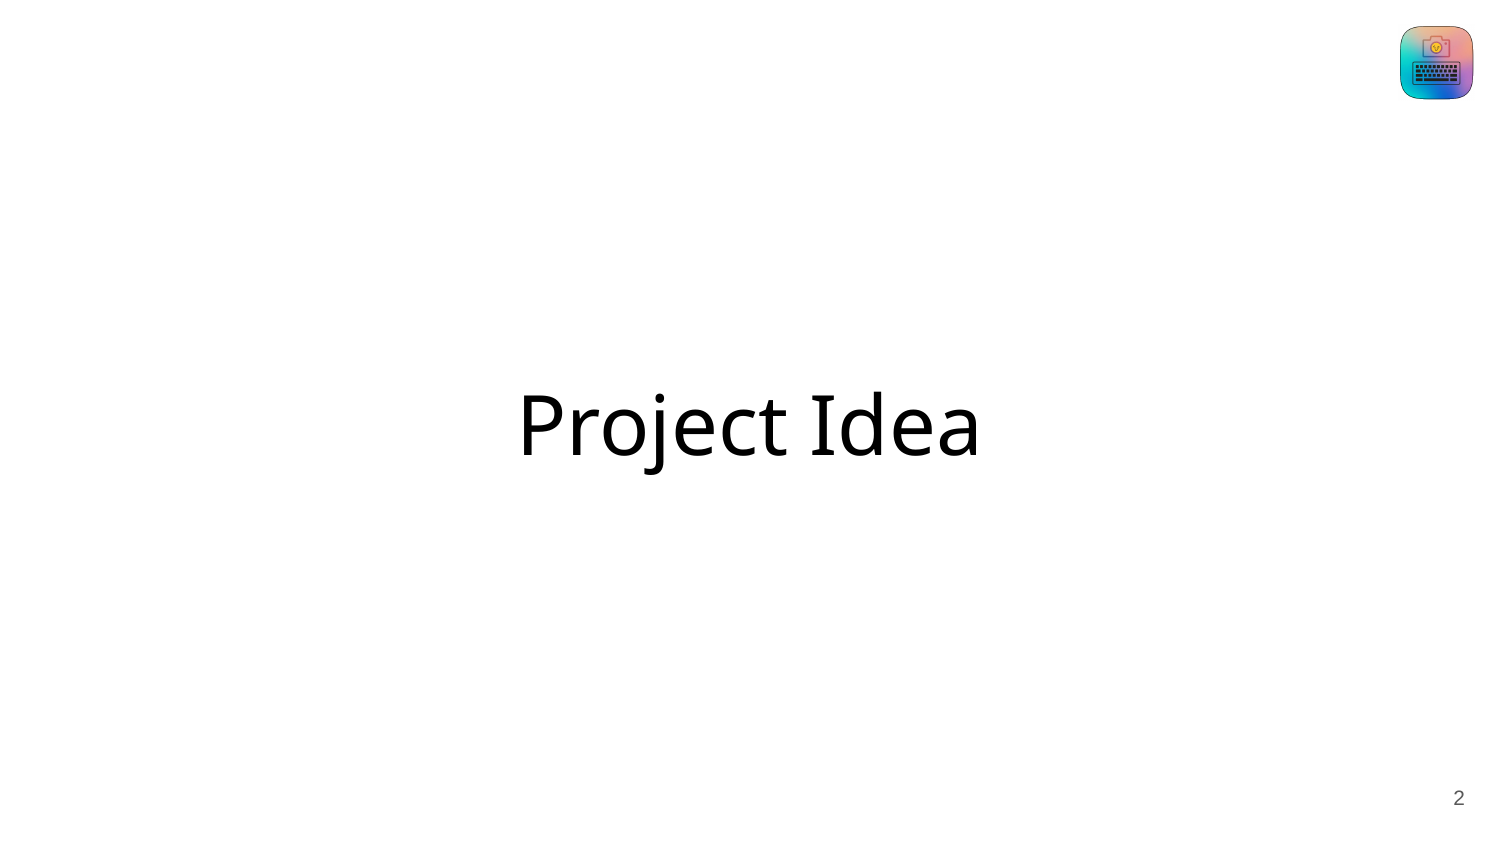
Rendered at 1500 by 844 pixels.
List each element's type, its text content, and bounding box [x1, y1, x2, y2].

slide_number ‹#› [1389, 764, 1480, 830]
picture [1398, 24, 1476, 102]
title Project Idea [51, 352, 1449, 491]
